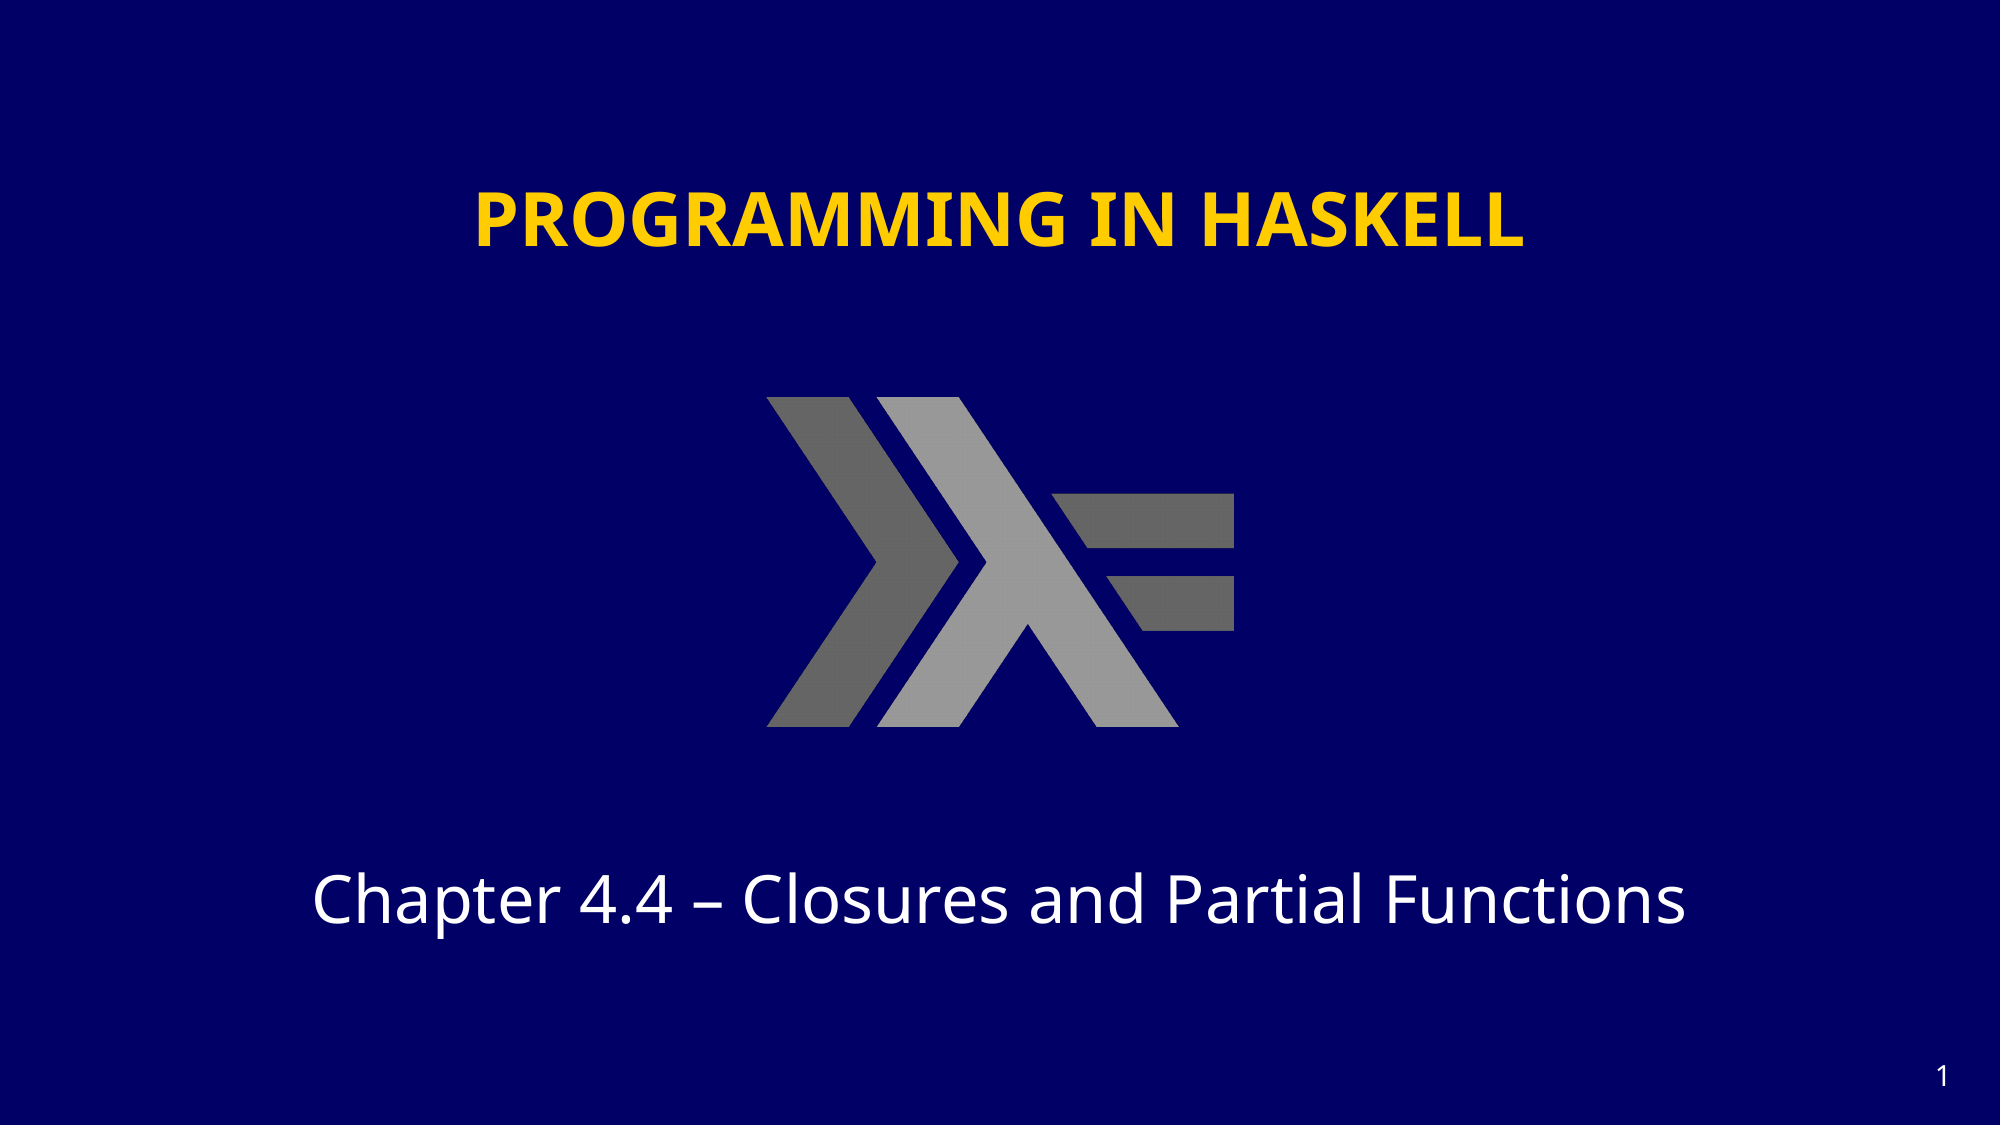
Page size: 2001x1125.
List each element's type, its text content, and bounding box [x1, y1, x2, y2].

slide_number 0 [1833, 1050, 1967, 1100]
picture [766, 397, 1234, 728]
text_box PROGRAMMING IN HASKELL [268, 164, 1731, 269]
text_box Chapter 4.4 – Closures and Partial Functions [278, 847, 1722, 948]
